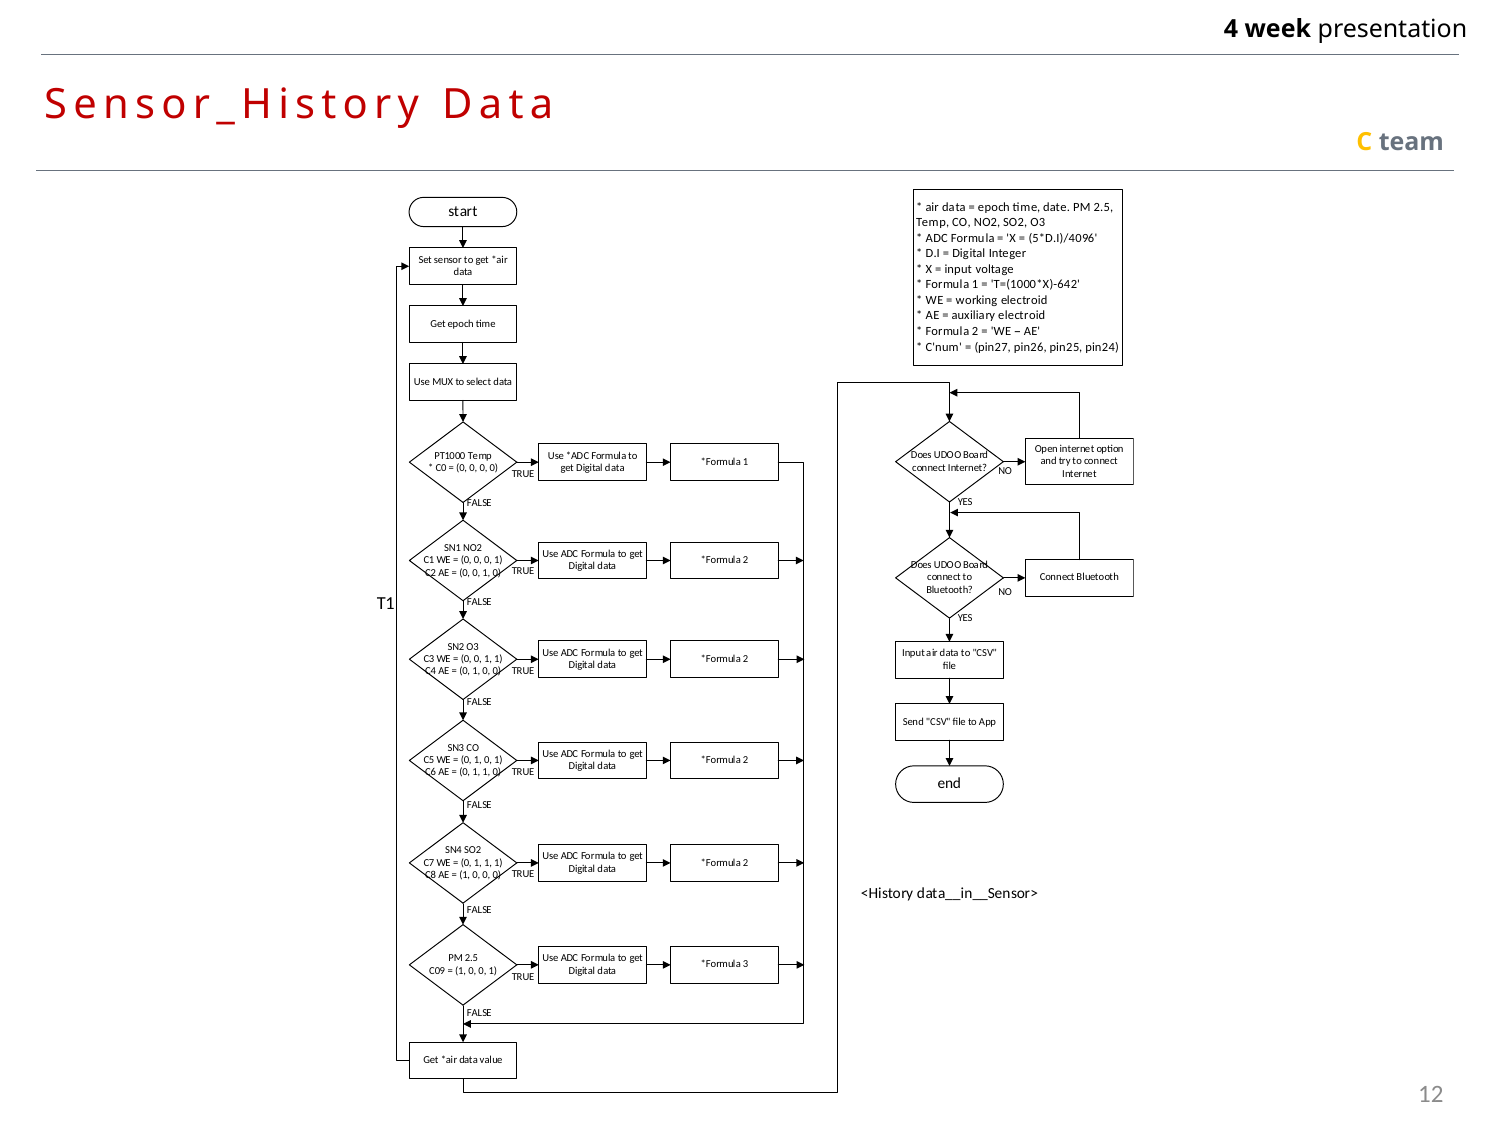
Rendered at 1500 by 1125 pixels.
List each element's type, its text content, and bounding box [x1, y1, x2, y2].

text_box Sensor_History Data [29, 75, 1187, 136]
picture [366, 187, 1134, 1093]
slide_number 12 [1121, 1062, 1459, 1123]
